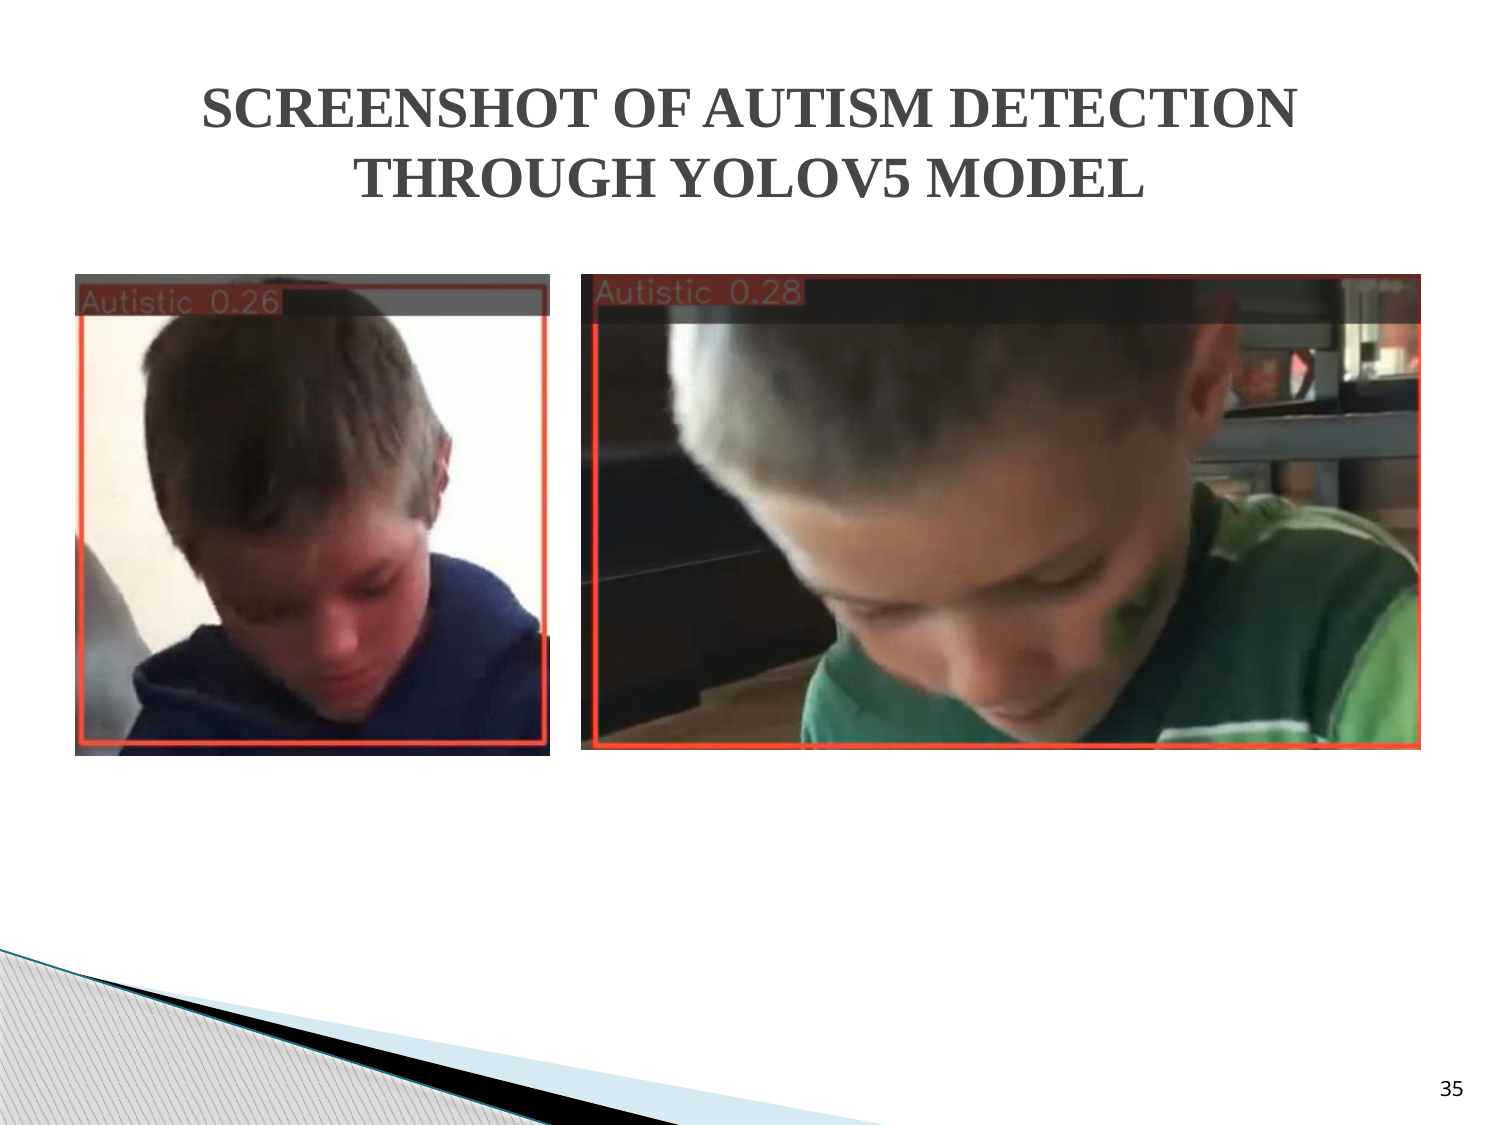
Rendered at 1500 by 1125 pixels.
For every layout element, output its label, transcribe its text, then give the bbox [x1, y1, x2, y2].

picture [581, 274, 1421, 751]
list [74, 274, 551, 757]
title SCREENSHOT OF AUTISM DETECTION THROUGH YOLOV5 MODEL [75, 45, 1425, 233]
slide_number 35 [1418, 1051, 1479, 1112]
